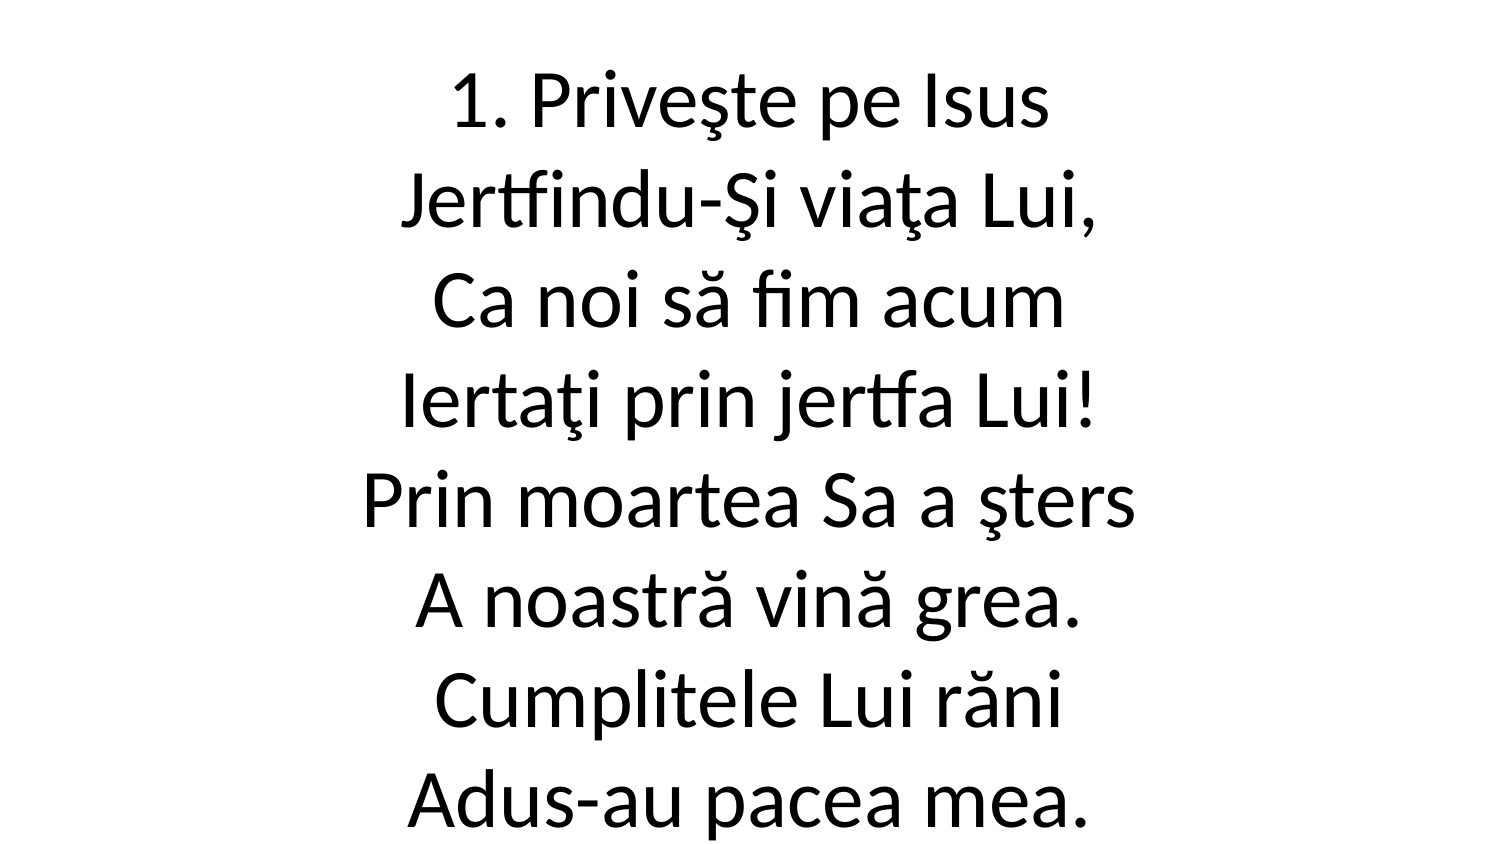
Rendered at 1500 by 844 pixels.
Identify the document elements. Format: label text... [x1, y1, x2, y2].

text_box 1. Priveşte pe Isus Jertfindu-Şi viaţa Lui, Ca noi să fim acum Iertaţi prin jertfa Lui! Prin moartea Sa a şters A noastră vină grea. Cumplitele Lui răni Adus-au pacea mea. [346, 0, 1153, 844]
